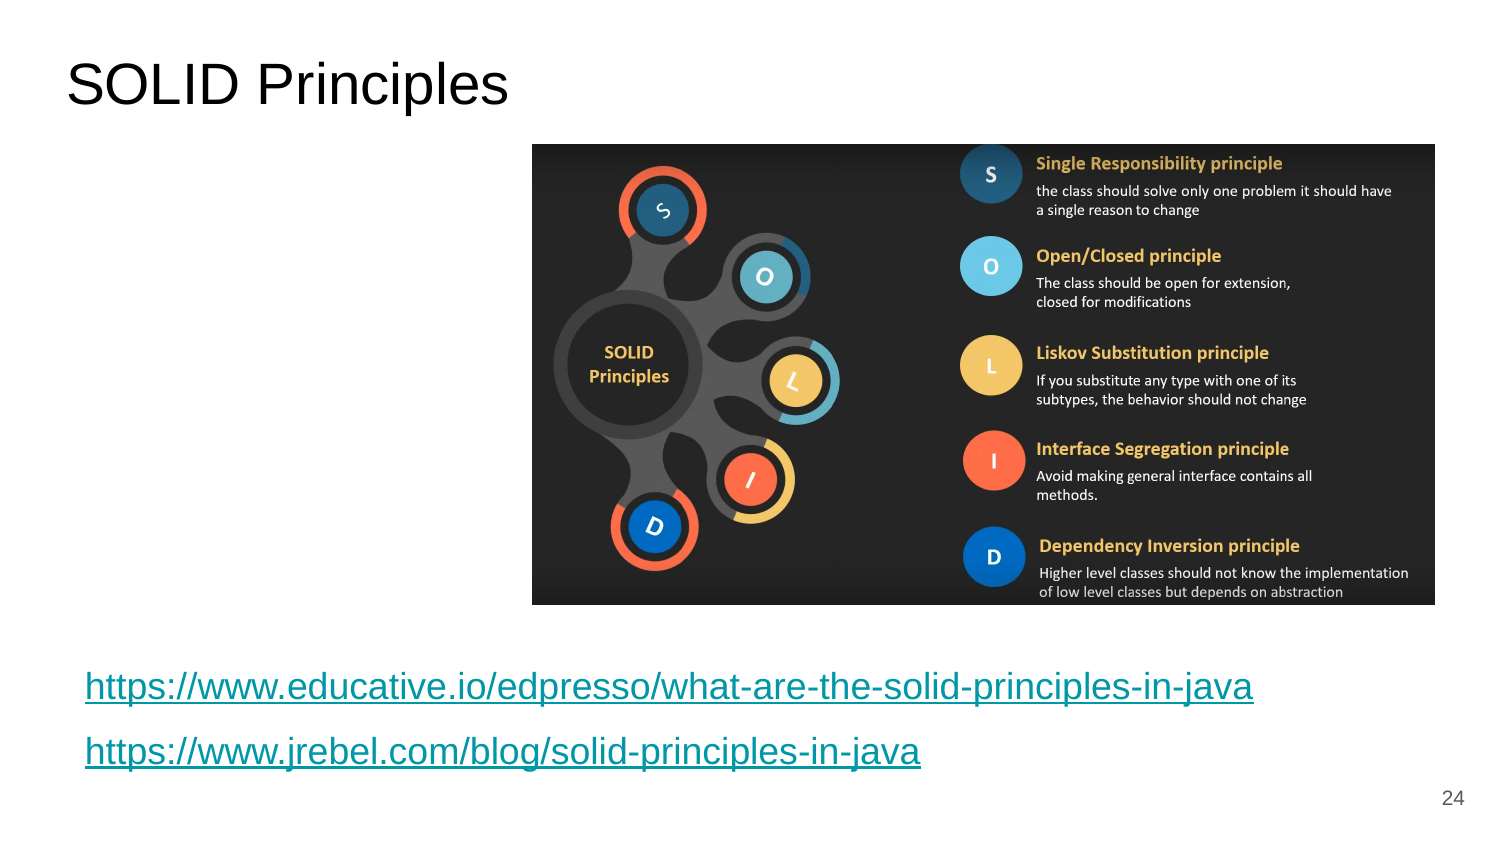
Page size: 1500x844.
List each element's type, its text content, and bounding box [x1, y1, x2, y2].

list https://www.educative.io/edpresso/what-are-the-solid-principles-in-java https://www.jrebel.com/blog/solid-principles-in-java [51, 640, 1449, 813]
picture [531, 144, 1436, 605]
slide_number 24 [1389, 764, 1480, 830]
title SOLID Principles [51, 31, 1449, 125]
